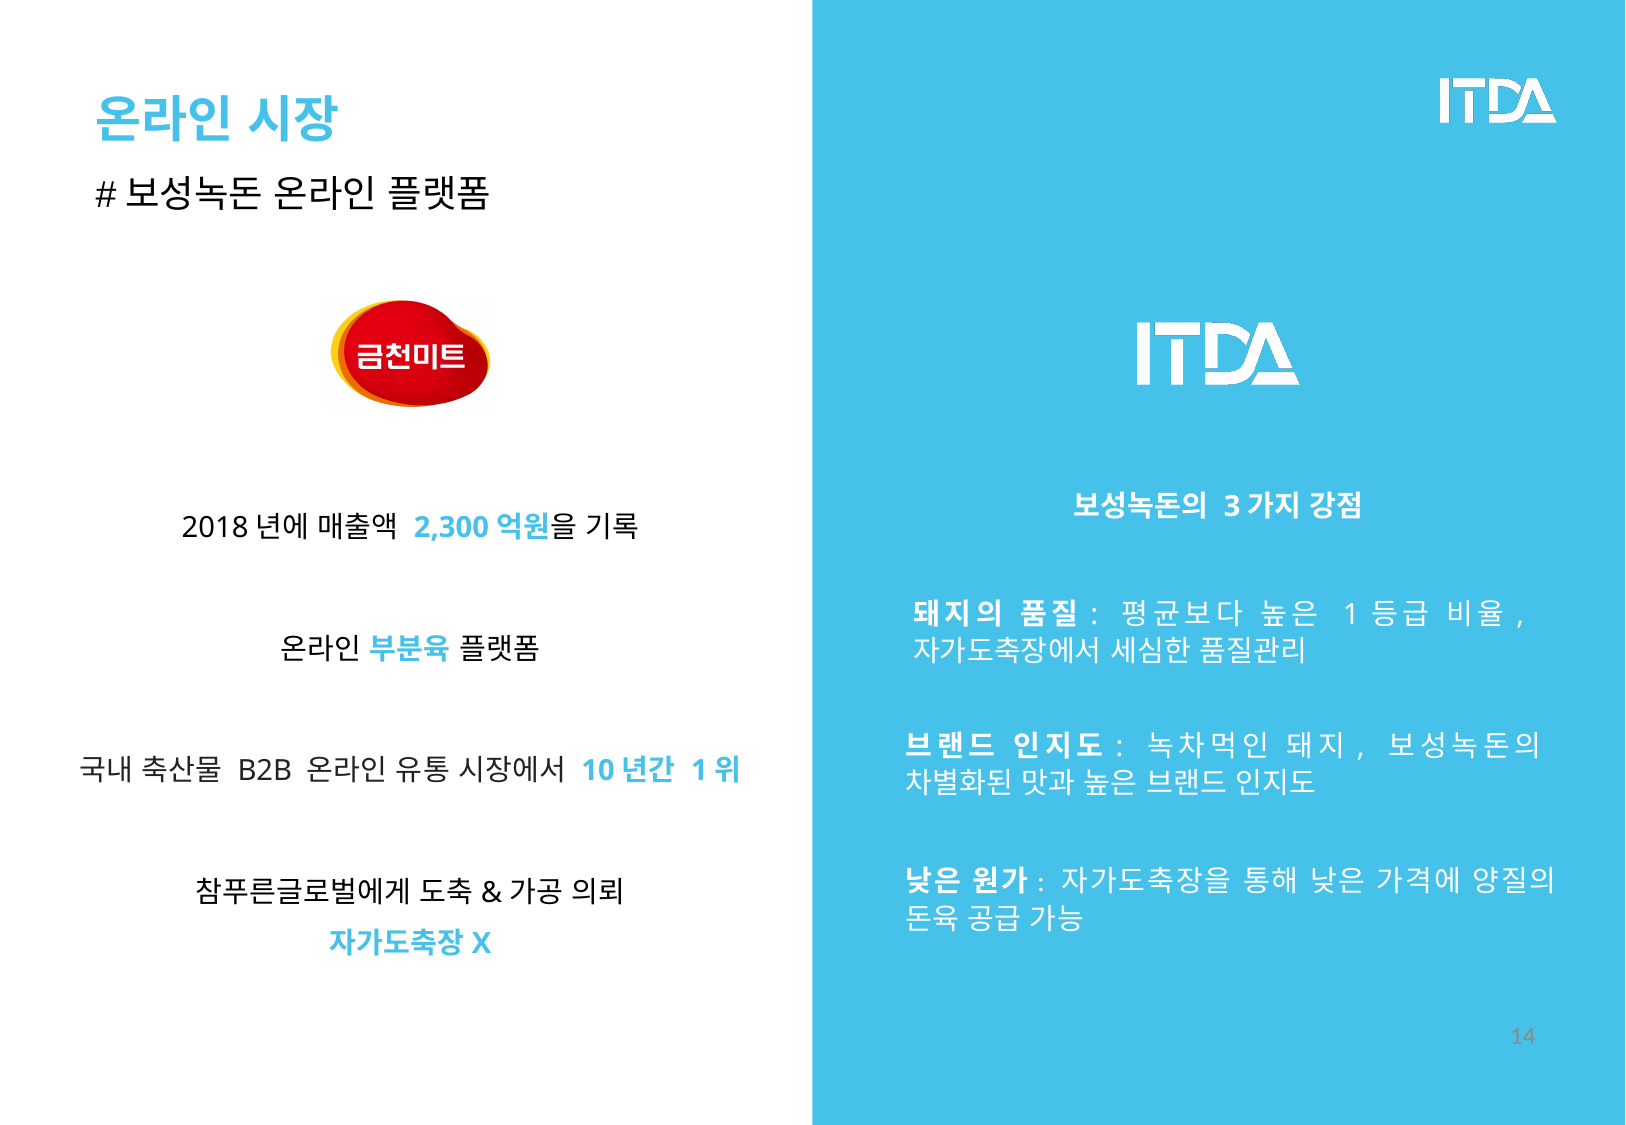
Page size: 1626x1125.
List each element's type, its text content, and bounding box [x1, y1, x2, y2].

text_box 낮은 원가: 자가도축장을 통해 낮은 가격에 양질의 돈육 공급 가능 [890, 852, 1572, 943]
text_box [811, 0, 1625, 1125]
text_box 보성녹돈의 3가지 강점 [865, 477, 1572, 530]
slide_number 14 [1185, 1004, 1551, 1065]
picture [325, 296, 496, 411]
picture [1137, 322, 1300, 385]
text_box 돼지의 품질: 평균보다 높은 1등급 비율, 자가도축장에서 세심한 품질관리 [898, 585, 1539, 675]
text_box 2018년에 매출액 2,300억원을 기록 온라인 부분육 플랫폼 국내 축산물 B2B 온라인 유통 시장에서 10년간 1위 참푸른글로벌에게 도축&가공 의뢰 자가도축장X [57, 431, 764, 968]
picture [1440, 78, 1557, 123]
text_box 브랜드 인지도: 녹차먹인 돼지, 보성녹돈의 차별화된 맛과 높은 브랜드 인지도 [890, 717, 1557, 807]
text_box 온라인 시장 #보성녹돈 온라인 플랫폼 [80, 50, 507, 223]
